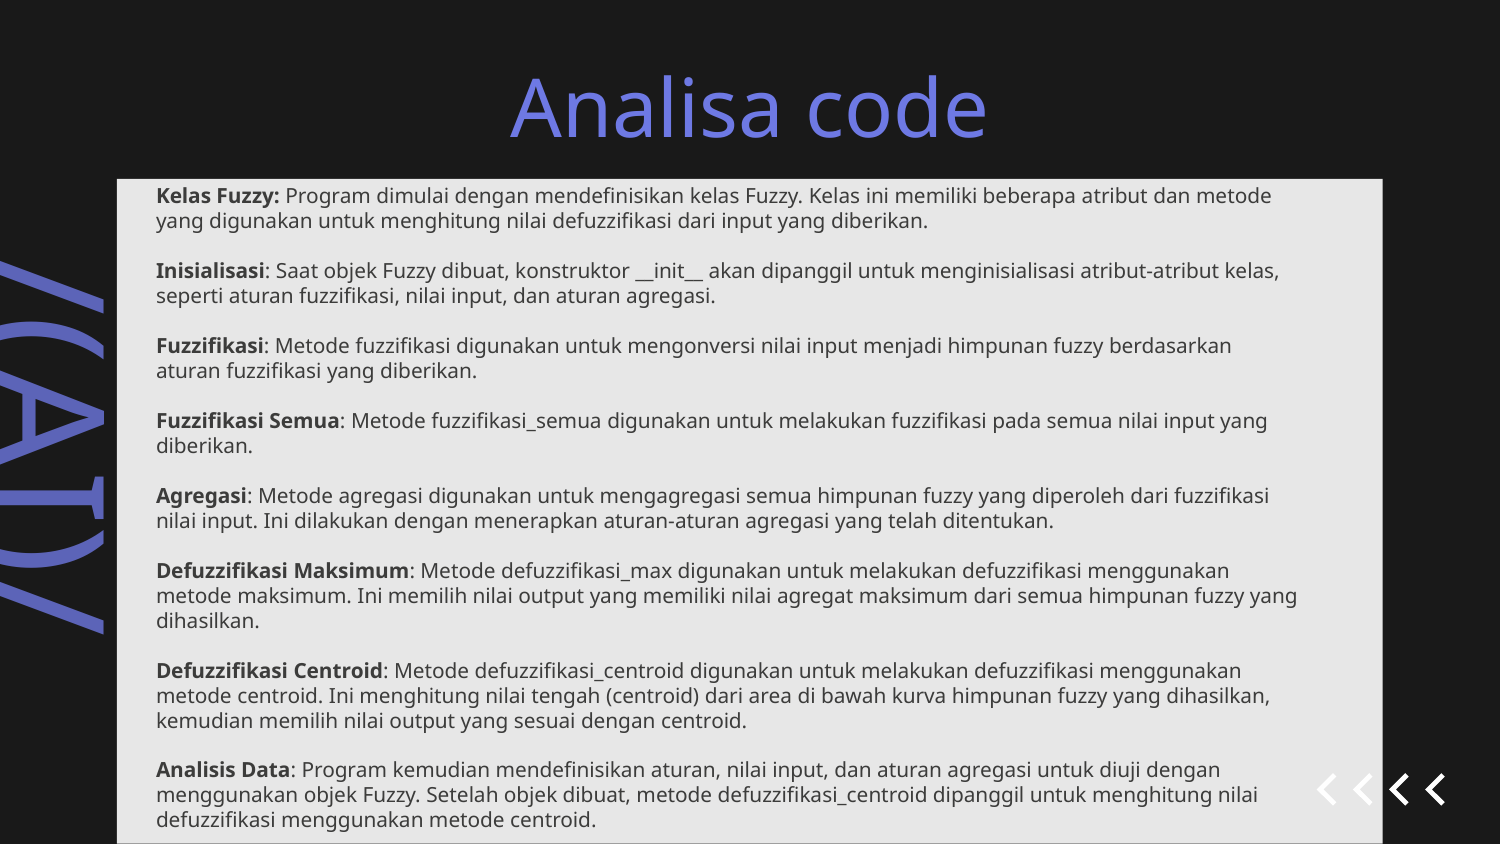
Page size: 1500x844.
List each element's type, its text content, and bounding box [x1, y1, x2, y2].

title Analisa code [118, 57, 1382, 152]
subtitle Kelas Fuzzy: Program dimulai dengan mendefinisikan kelas Fuzzy. Kelas ini memiliki beberapa atribut dan metode yang digunakan untuk menghitung nilai defuzzifikasi dari input yang diberikan. Inisialisasi: Saat objek Fuzzy dibuat, konstruktor __init__ akan dipanggil untuk menginisialisasi atribut-atribut kelas, seperti aturan fuzzifikasi, nilai input, dan aturan agregasi. Fuzzifikasi: Metode fuzzifikasi digunakan untuk mengonversi nilai input menjadi himpunan fuzzy berdasarkan aturan fuzzifikasi yang diberikan. Fuzzifikasi Semua: Metode fuzzifikasi_semua digunakan untuk melakukan fuzzifikasi pada semua nilai input yang diberikan. Agregasi: Metode agregasi digunakan untuk mengagregasi semua himpunan fuzzy yang diperoleh dari fuzzifikasi nilai input. Ini dilakukan dengan menerapkan aturan-aturan agregasi yang telah ditentukan. Defuzzifikasi Maksimum: Metode defuzzifikasi_max digunakan untuk melakukan defuzzifikasi menggunakan metode maksimum. Ini memilih nilai output yang memiliki nilai agregat maksimum dari semua himpunan fuzzy yang dihasilkan. Defuzzifikasi Centroid: Metode defuzzifikasi_centroid digunakan untuk melakukan defuzzifikasi menggunakan metode centroid. Ini menghitung nilai tengah (centroid) dari area di bawah kurva himpunan fuzzy yang dihasilkan, kemudian memilih nilai output yang sesuai dengan centroid. Analisis Data: Program kemudian mendefinisikan aturan, nilai input, dan aturan agregasi untuk diuji dengan menggunakan objek Fuzzy. Setelah objek dibuat, metode defuzzifikasi_centroid dipanggil untuk menghitung nilai defuzzifikasi menggunakan metode centroid. [118, 167, 1317, 758]
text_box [1316, 772, 1445, 806]
